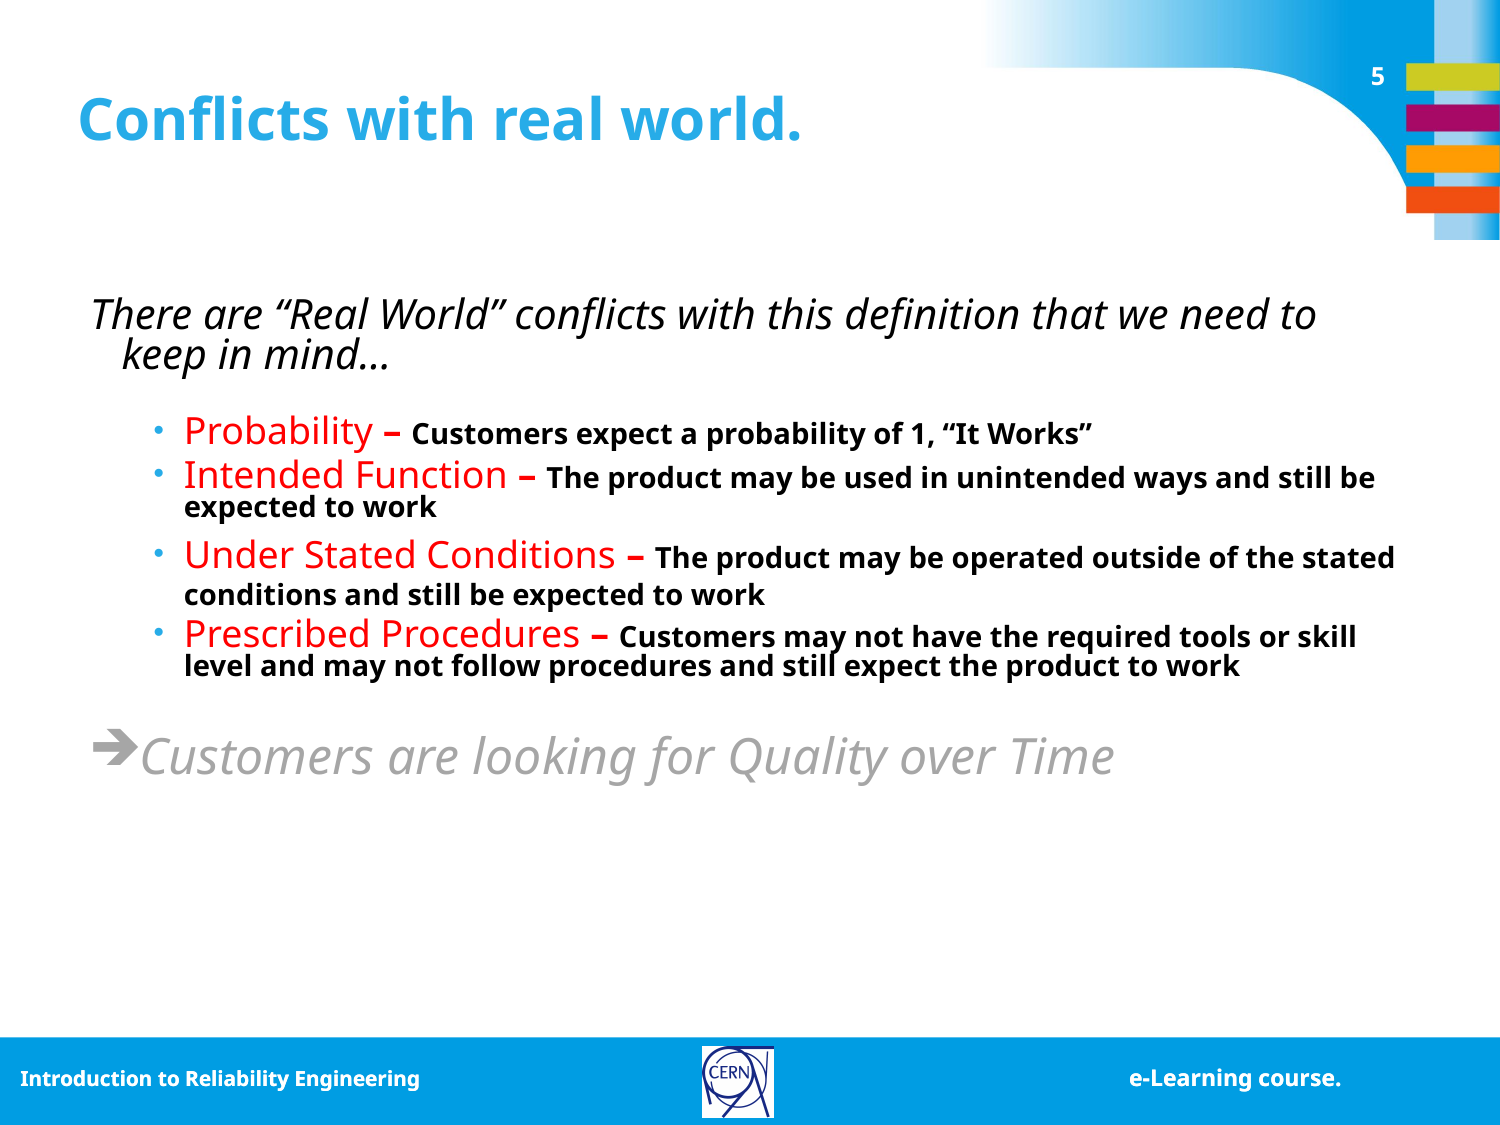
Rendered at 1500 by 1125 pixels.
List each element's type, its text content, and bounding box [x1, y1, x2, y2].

picture [703, 1047, 773, 1117]
picture [849, 0, 1500, 240]
title Conflicts with real world. [62, 89, 1235, 153]
text_box There are “Real World” conflicts with this definition that we need to keep in mind… Probability – Customers expect a probability of 1, “It Works” Intended Function – The product may be used in unintended ways and still be expected to work Under Stated Conditions – The product may be operated outside of the stated conditions and still be expected to work Prescribed Procedures – Customers may not have the required tools or skill level and may not follow procedures and still expect the product to work Customers are looking for Quality over Time [74, 231, 1426, 1012]
footer Introduction to Reliability Engineering [5, 1058, 505, 1109]
slide_number 5 [1274, 52, 1401, 104]
text_box e-Learning course. [1114, 1055, 1412, 1106]
